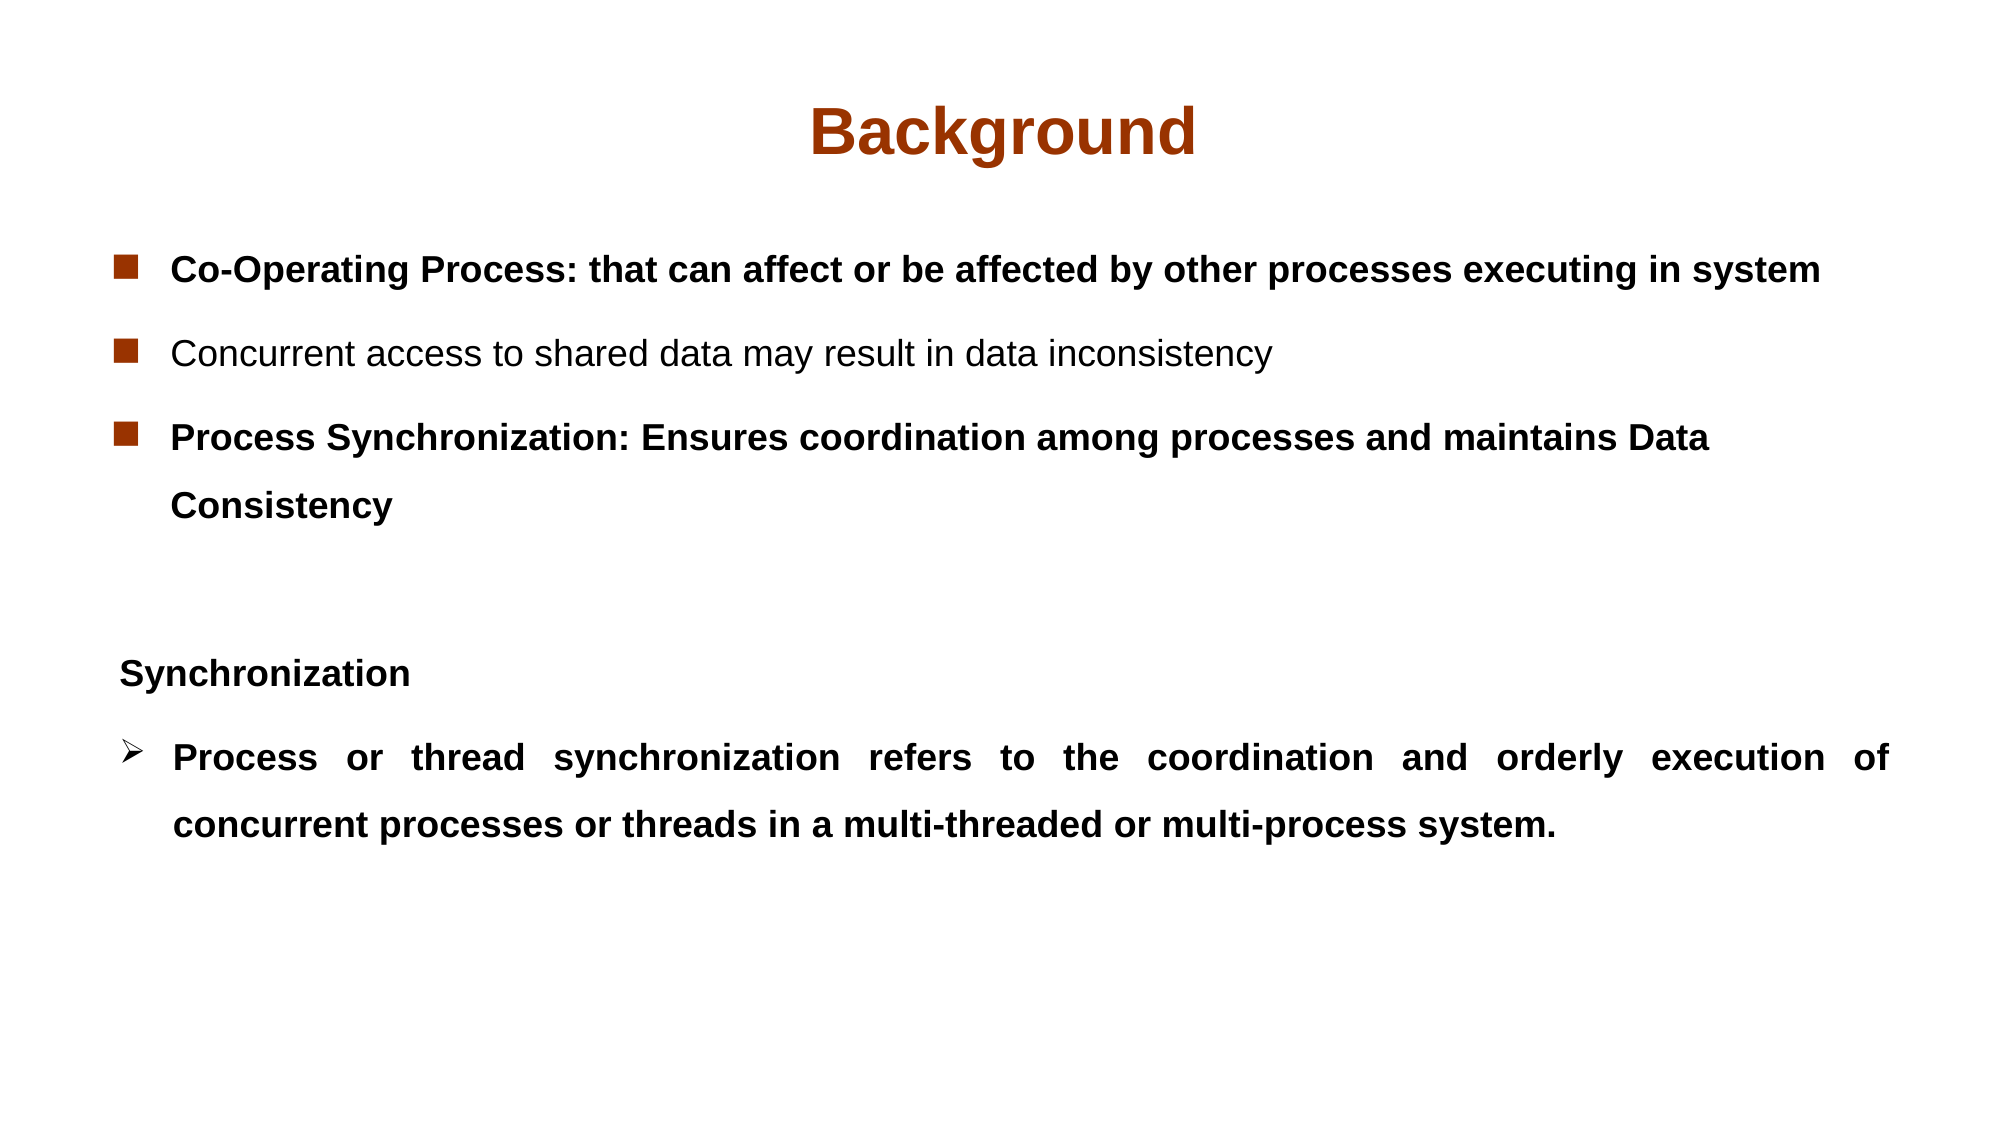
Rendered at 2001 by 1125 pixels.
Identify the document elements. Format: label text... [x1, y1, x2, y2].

text_box Co-Operating Process: that can affect or be affected by other processes executing in system Concurrent access to shared data may result in data inconsistency Process Synchronization: Ensures coordination among processes and maintains Data Consistency Synchronization Process or thread synchronization refers to the coordination and orderly execution of concurrent processes or threads in a multi-threaded or multi-process system. [101, 215, 1906, 1087]
text_box Background [341, 75, 1667, 176]
